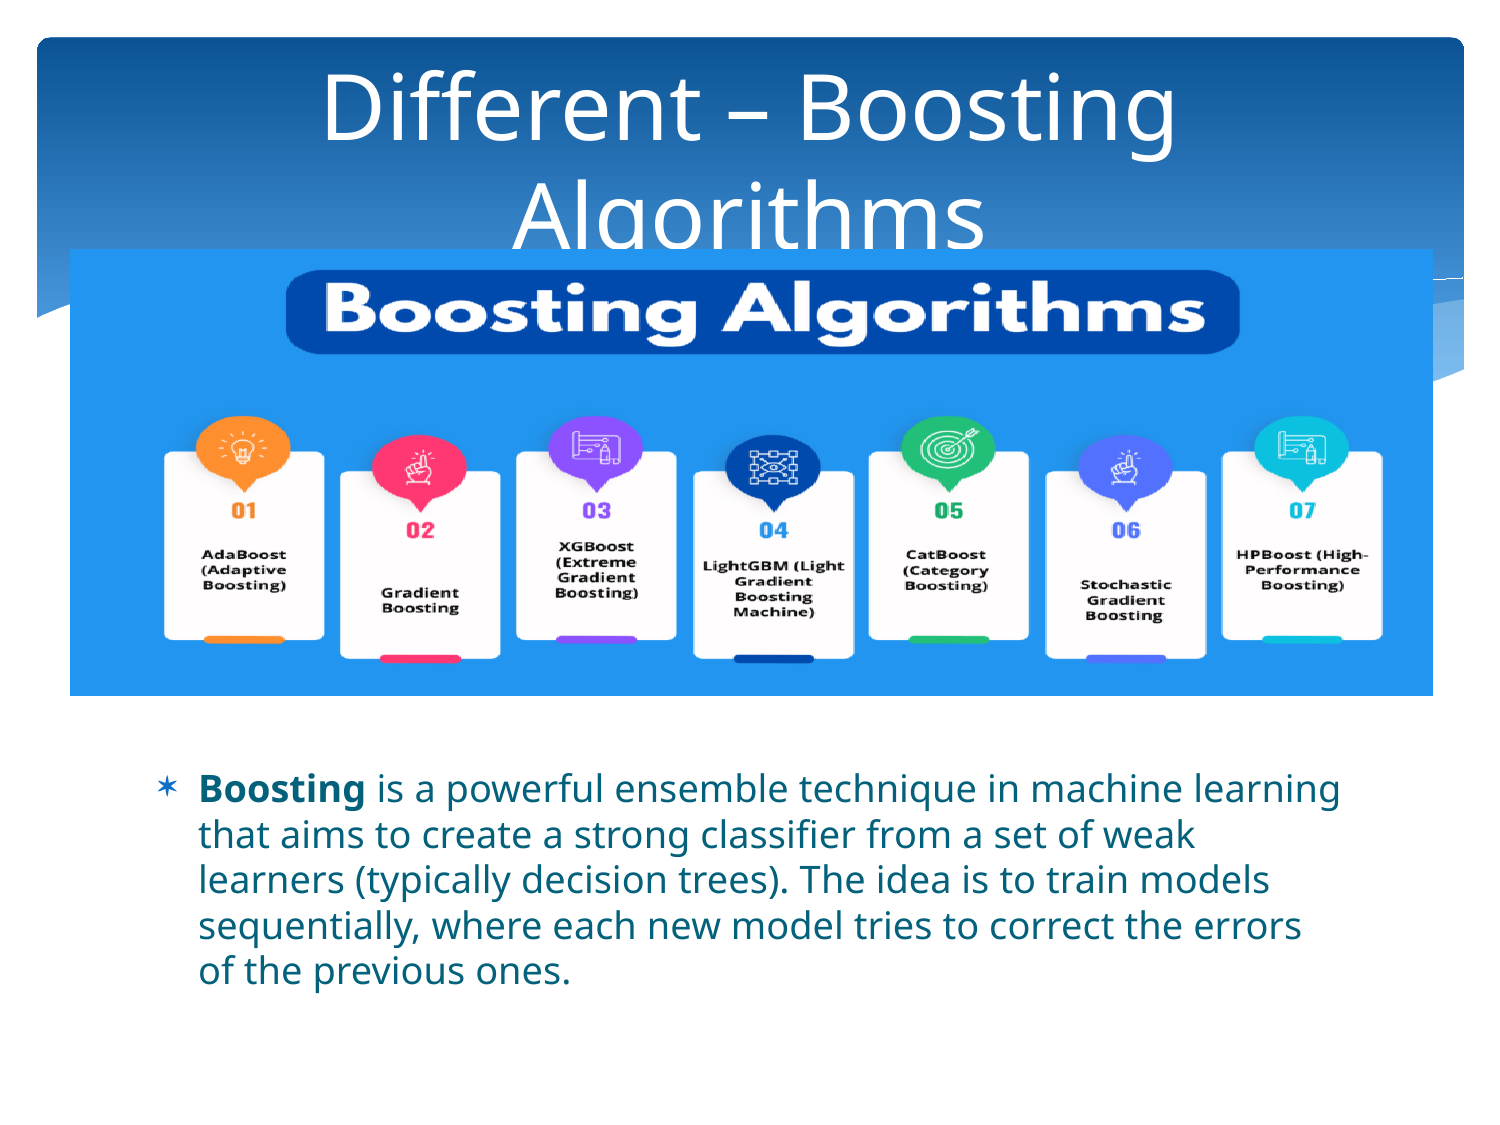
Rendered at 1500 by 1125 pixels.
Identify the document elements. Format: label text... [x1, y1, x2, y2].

title Different – Boosting Algorithms [75, 55, 1425, 248]
list Boosting is a powerful ensemble technique in machine learning that aims to create a strong classifier from a set of weak learners (typically decision trees). The idea is to train models sequentially, where each new model tries to correct the errors of the previous ones. [143, 706, 1359, 1005]
picture [70, 249, 1434, 697]
